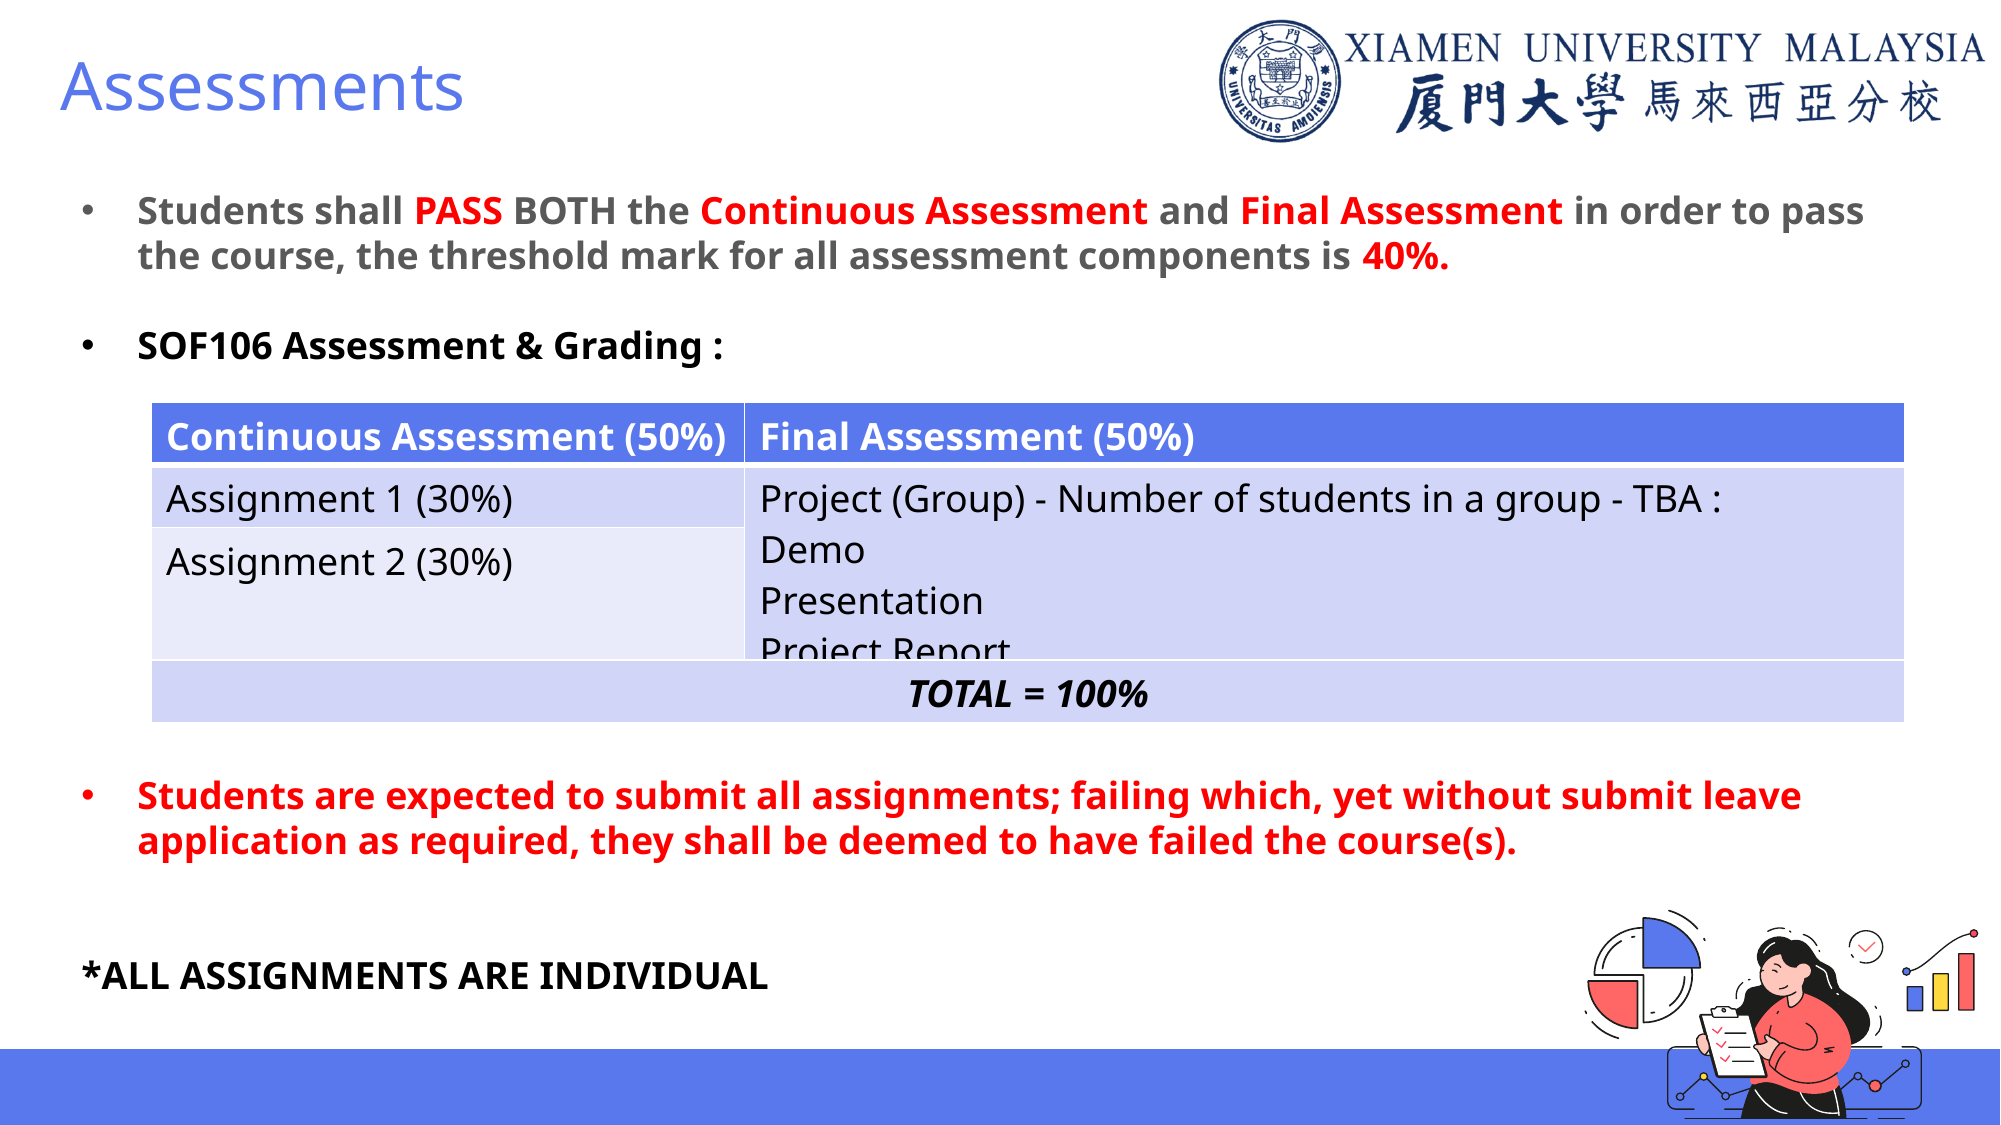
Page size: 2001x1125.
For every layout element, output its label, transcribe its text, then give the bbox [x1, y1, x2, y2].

picture [1195, 0, 2000, 162]
table_cell Project (Group) - Number of students in a group - TBA : Demo Presentation Project Report [745, 468, 1904, 659]
table_cell Assignment 2 (30%) [152, 528, 744, 659]
table_header Continuous Assessment (50%) [152, 403, 744, 462]
table_header Final Assessment (50%) [745, 403, 1904, 462]
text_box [1584, 909, 1979, 1120]
table_cell TOTAL = 100% [152, 661, 1904, 722]
text_box Students shall PASS BOTH the Continuous Assessment and Final Assessment in order to pass the course, the threshold mark for all assessment components is 40%. SOF106 Assessment & Grading : Students are expected to submit all assignments; failing which, yet without submit leave application as required, they shall be deemed to have failed the course(s). *ALL ASSIGNMENTS ARE INDIVIDUAL [66, 179, 1924, 1005]
text_box Assessments [45, 36, 1055, 132]
table_cell Assignment 1 (30%) [152, 468, 744, 527]
text_box [0, 1048, 2000, 1125]
